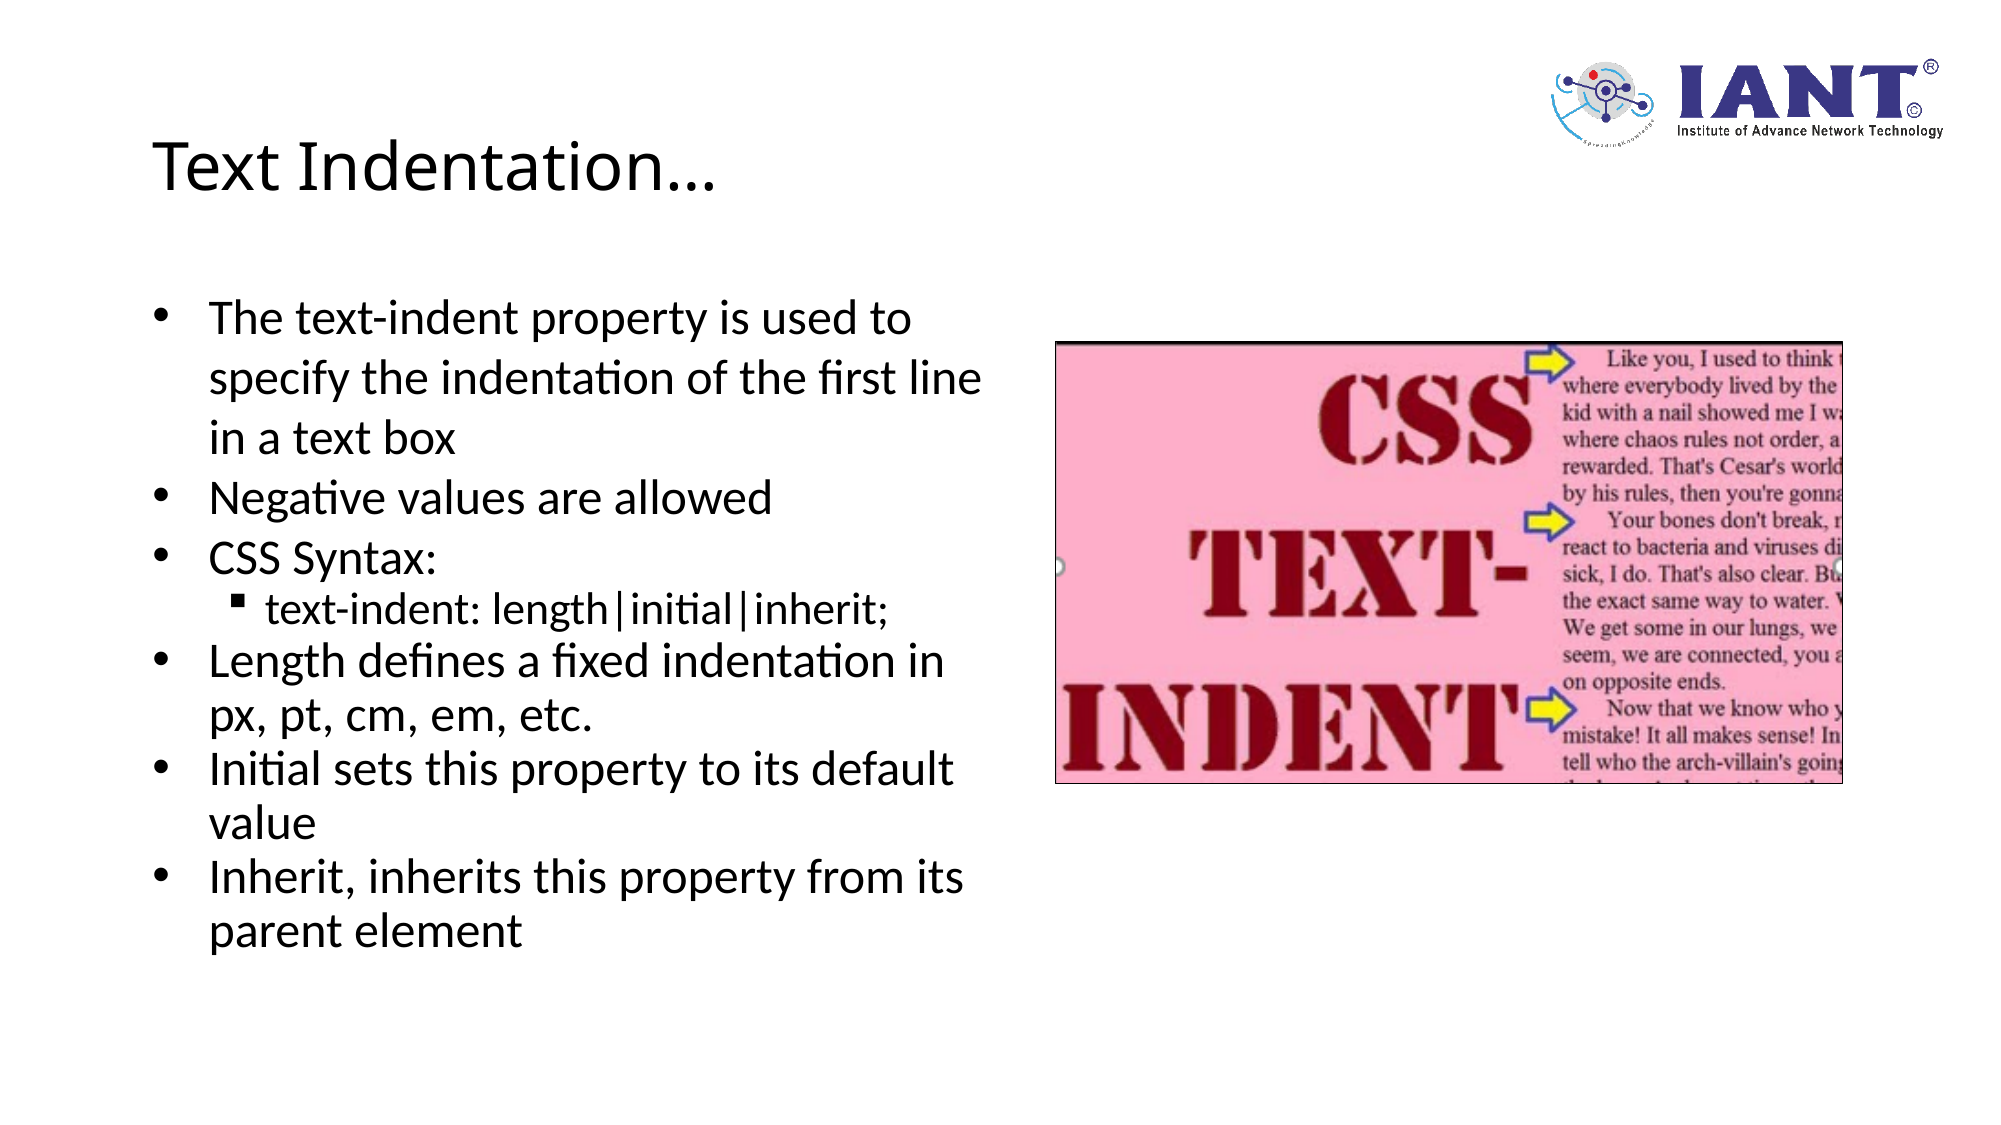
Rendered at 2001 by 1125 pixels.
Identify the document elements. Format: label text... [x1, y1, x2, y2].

text_box Text Indentation… [137, 59, 1863, 278]
picture [1055, 341, 1842, 784]
text_box The text-indent property is used to specify the indentation of the first line in a text box Negative values are allowed CSS Syntax: text-indent: length|initial|inherit; Length defines a fixed indentation in px, pt, cm, em, etc. Initial sets this property to its default value Inherit, inherits this property from its parent element [137, 277, 1000, 992]
picture [1529, 37, 1972, 158]
